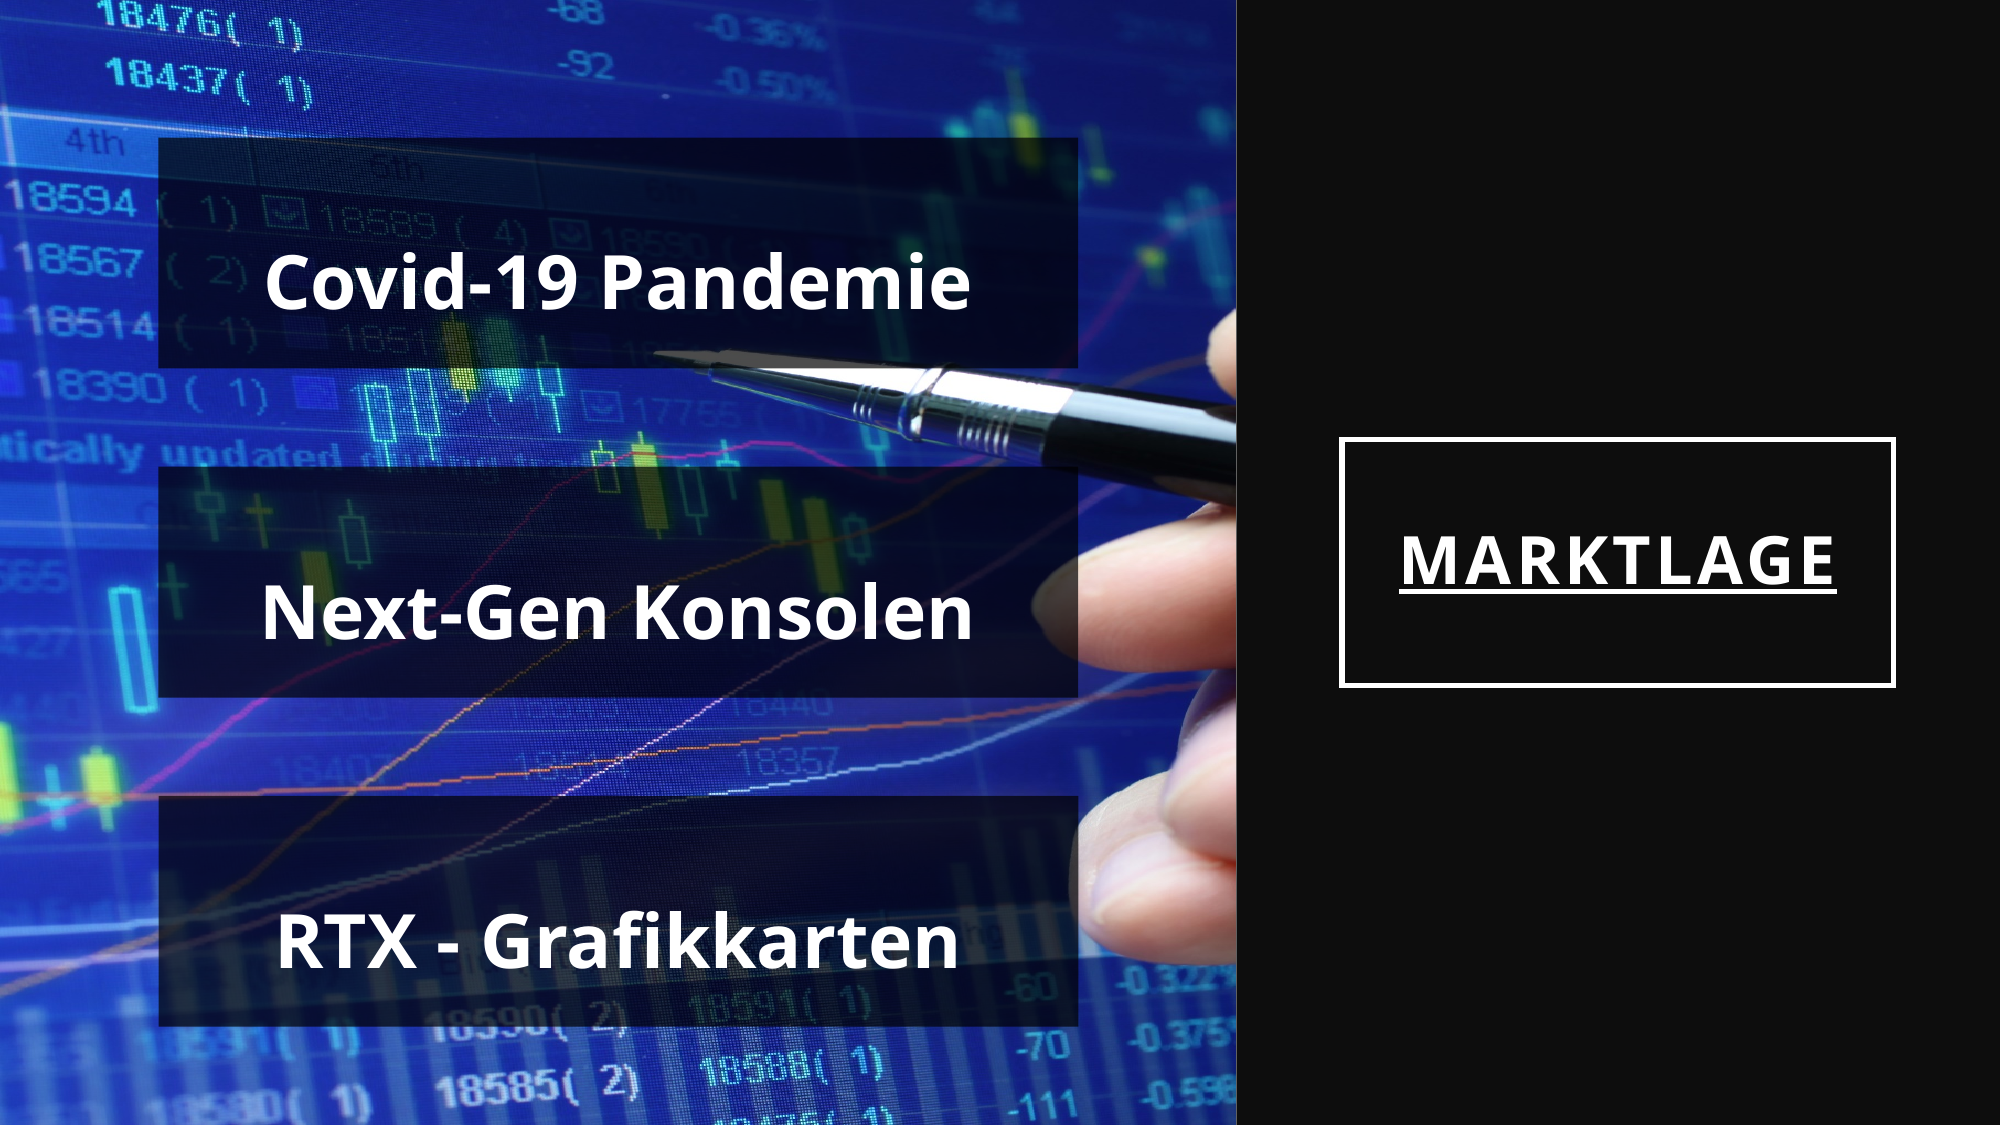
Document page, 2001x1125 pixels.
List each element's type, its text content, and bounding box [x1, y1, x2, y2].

title MArKTLAGE [1339, 437, 1896, 688]
picture [0, 0, 1236, 1125]
text_box [1236, 0, 2000, 1125]
